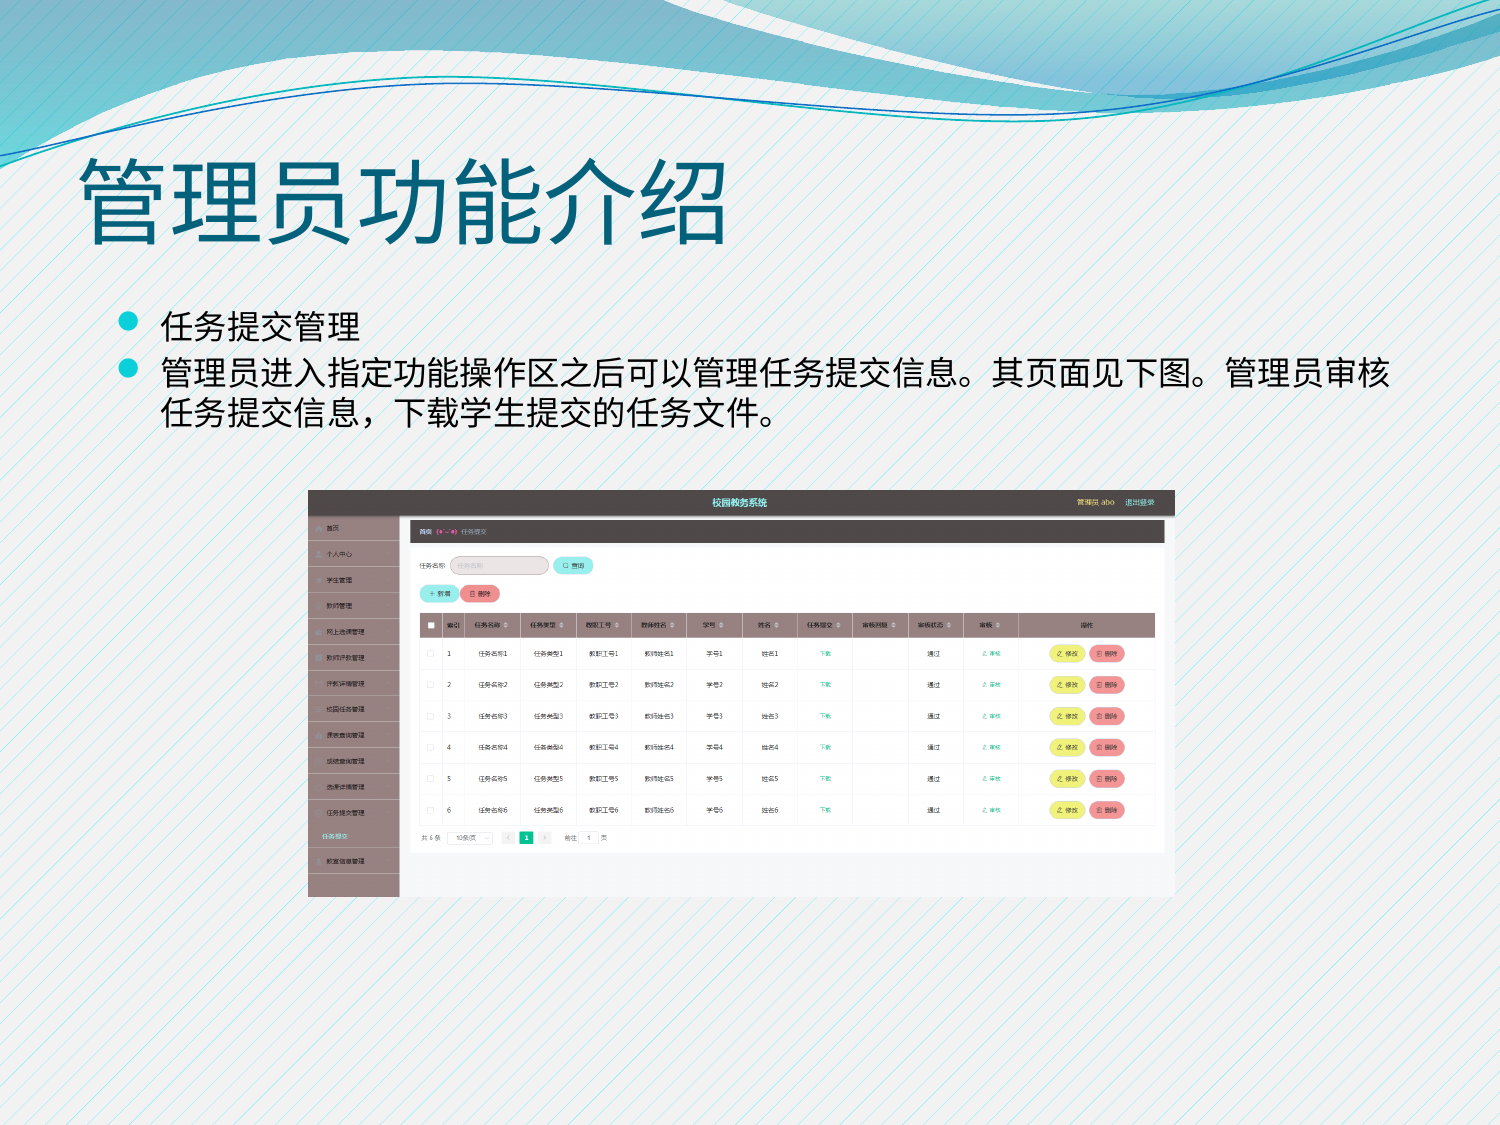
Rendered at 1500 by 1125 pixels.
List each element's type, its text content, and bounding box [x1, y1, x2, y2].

picture [308, 490, 1175, 897]
text_box 任务提交管理 管理员进入指定功能操作区之后可以管理任务提交信息。其页面见下图。管理员审核任务提交信息，下载学生提交的任务文件。 [101, 298, 1426, 440]
title 管理员功能介绍 [75, 110, 1426, 256]
